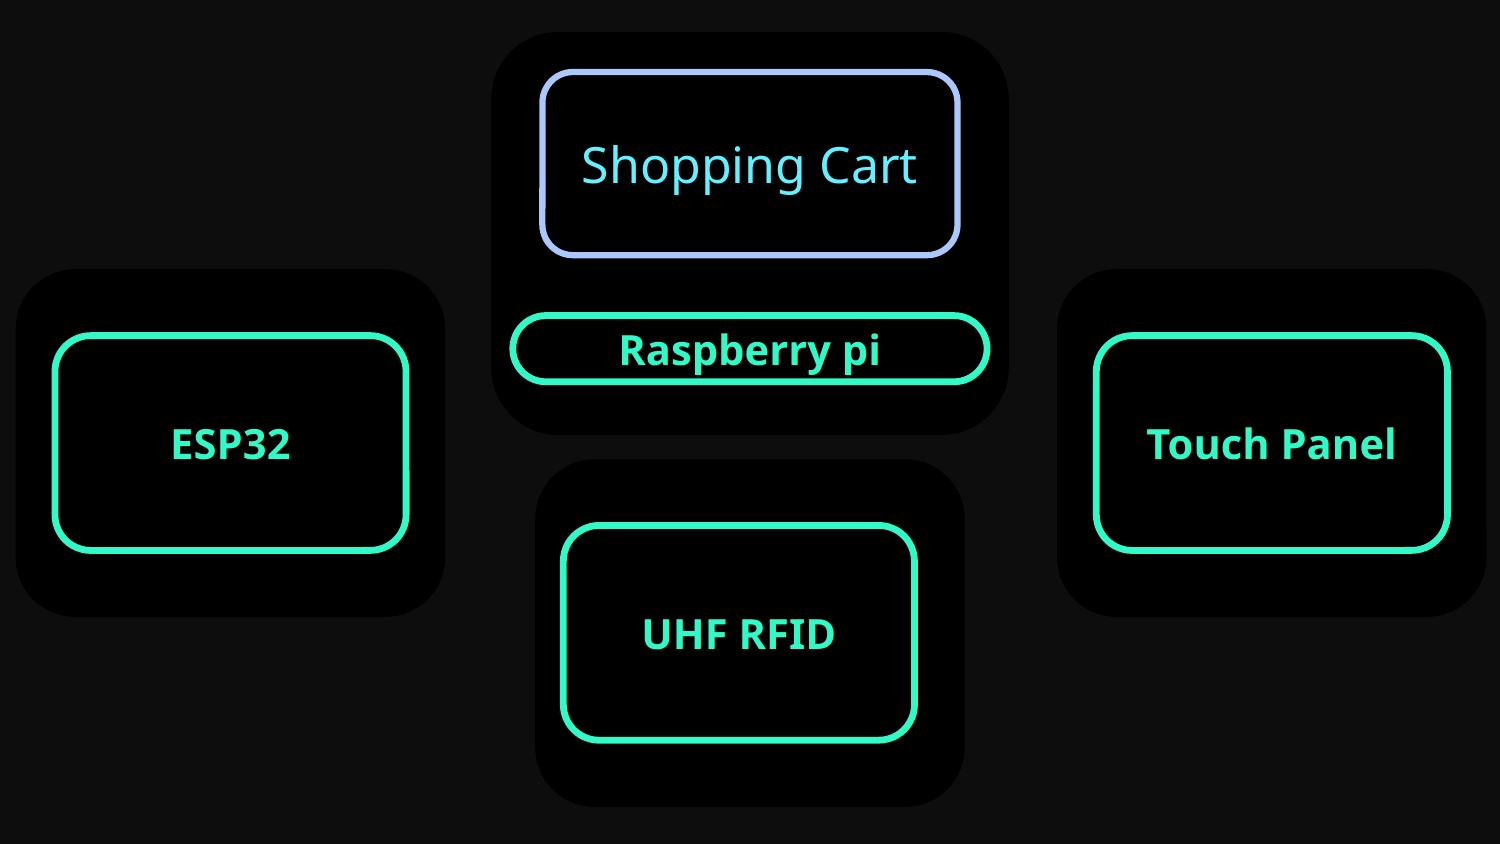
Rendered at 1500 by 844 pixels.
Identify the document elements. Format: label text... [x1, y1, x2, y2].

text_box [1058, 271, 1485, 615]
text_box UHF RFID [560, 522, 918, 744]
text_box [490, 31, 1010, 436]
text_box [17, 271, 444, 615]
text_box [535, 459, 965, 807]
